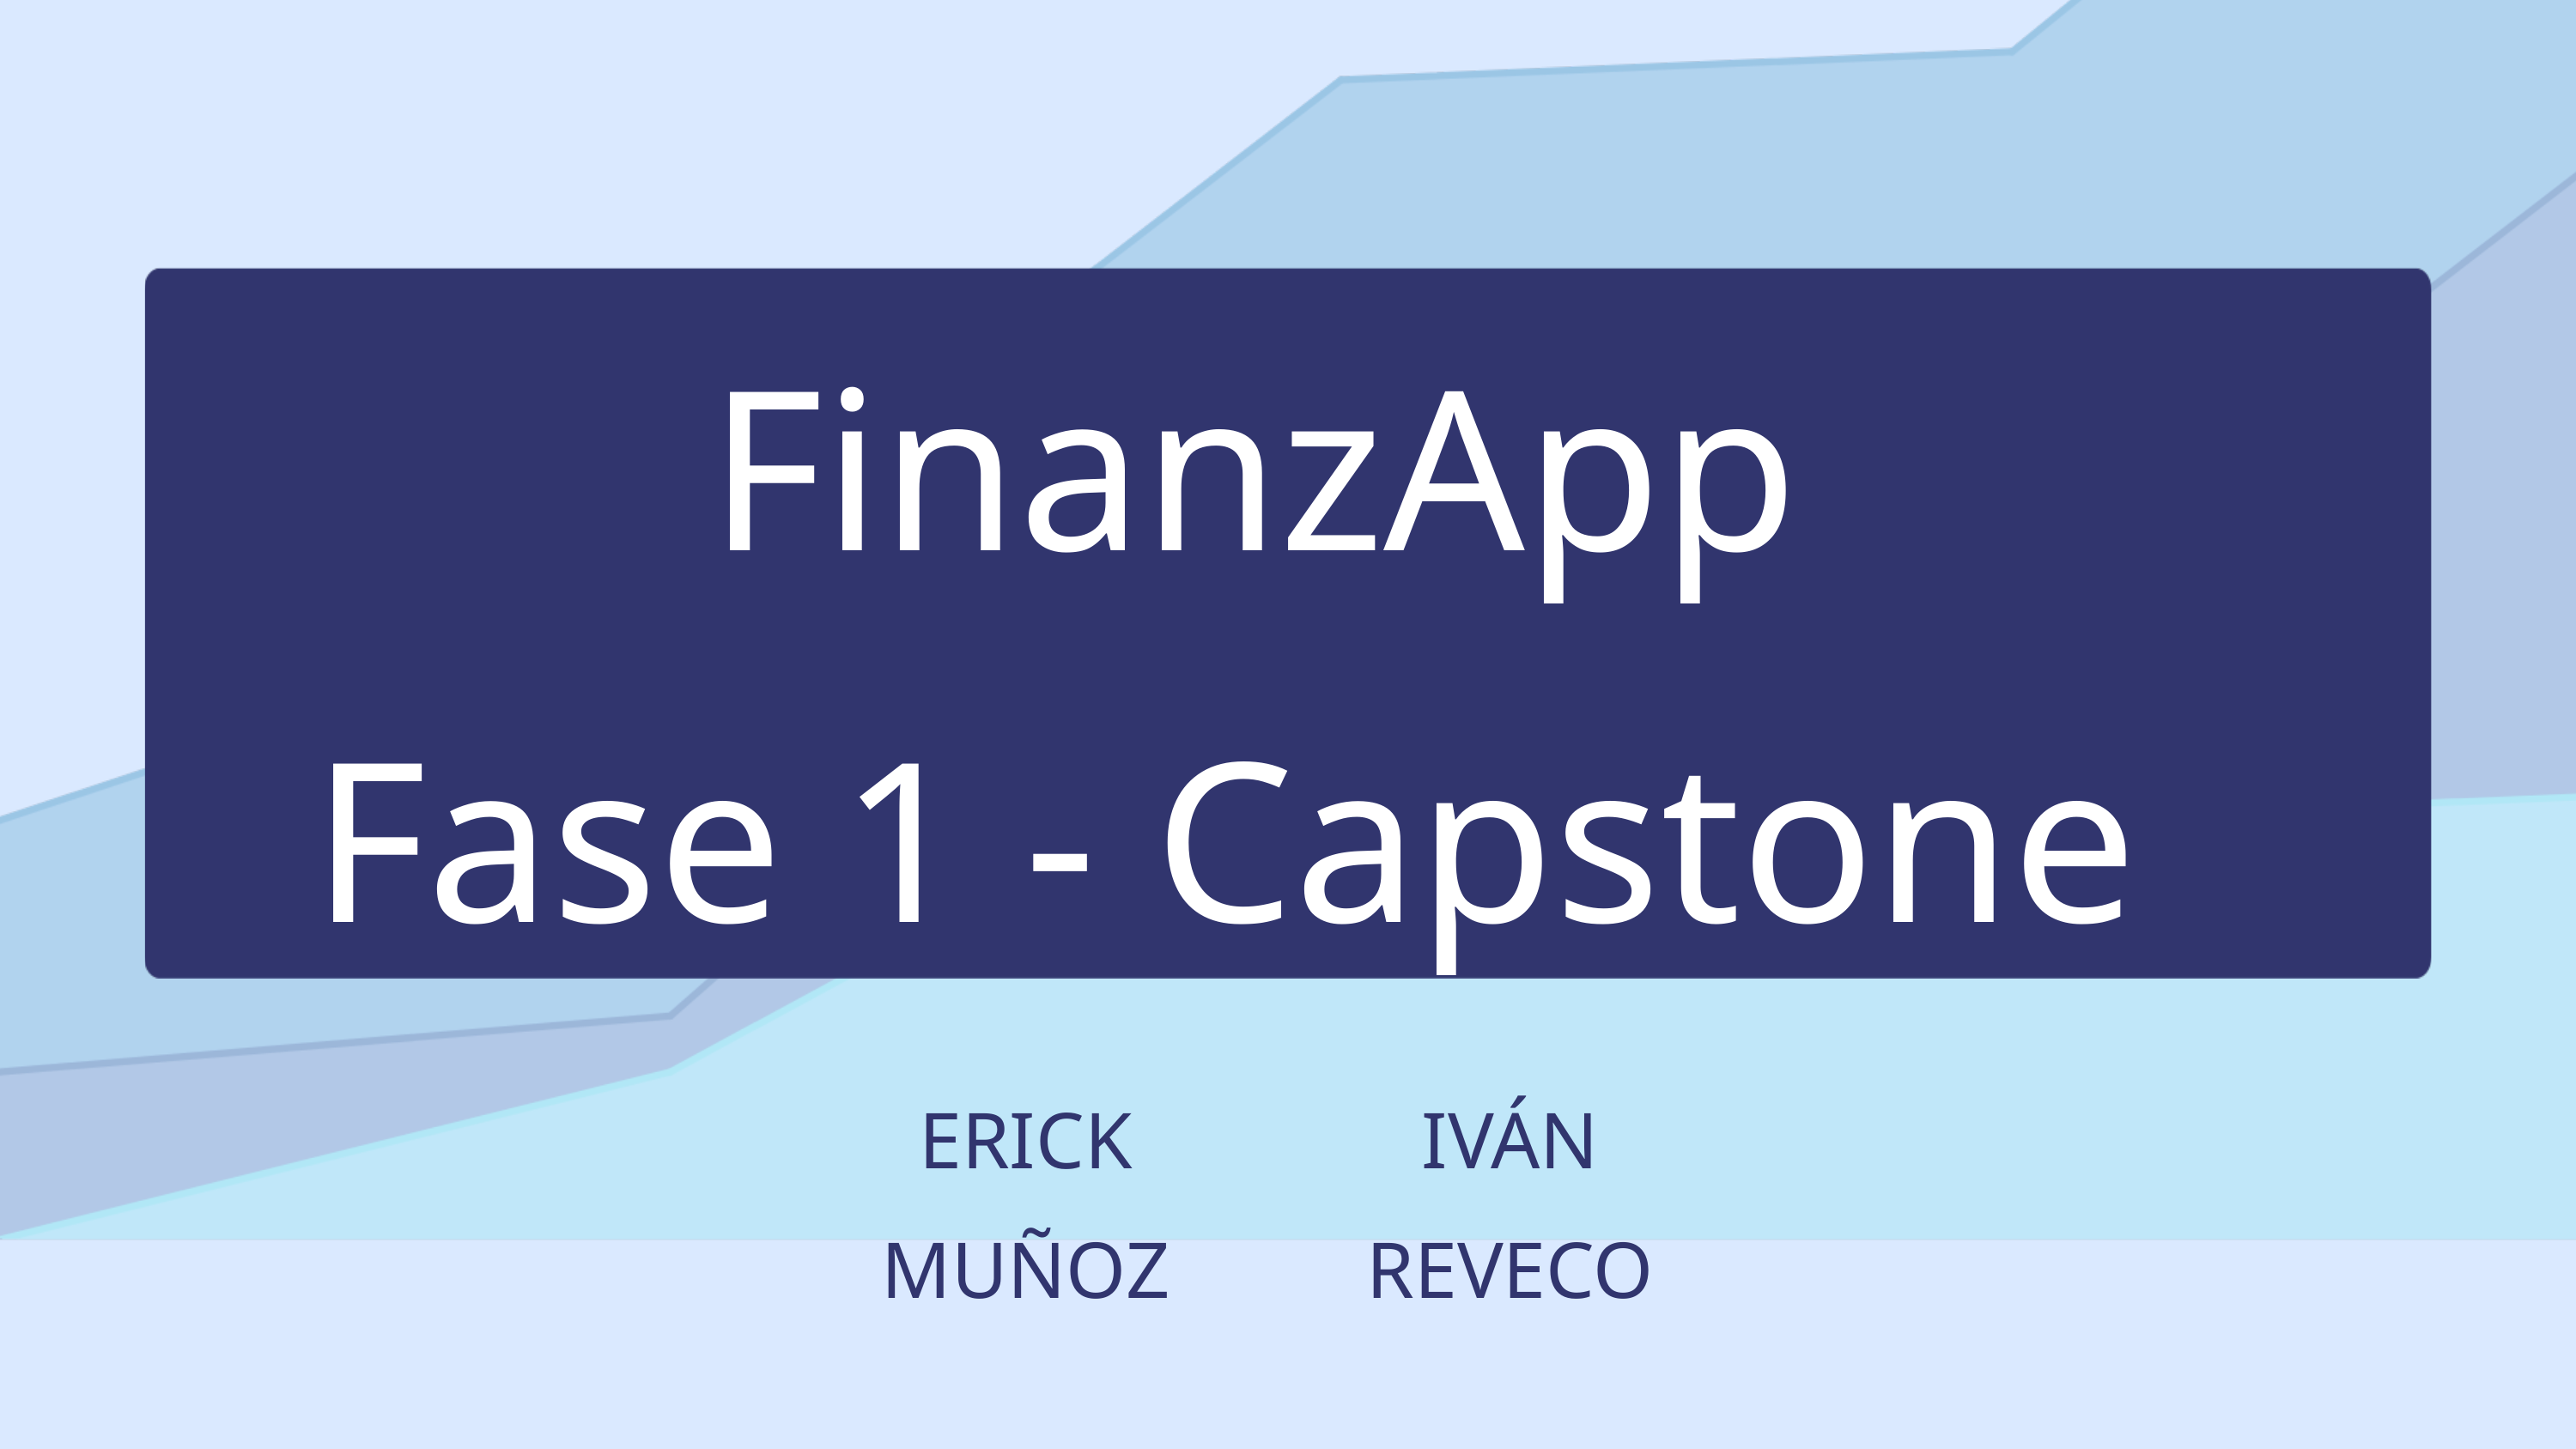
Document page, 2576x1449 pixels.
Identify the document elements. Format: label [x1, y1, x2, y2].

text_box [0, 0, 2576, 1449]
